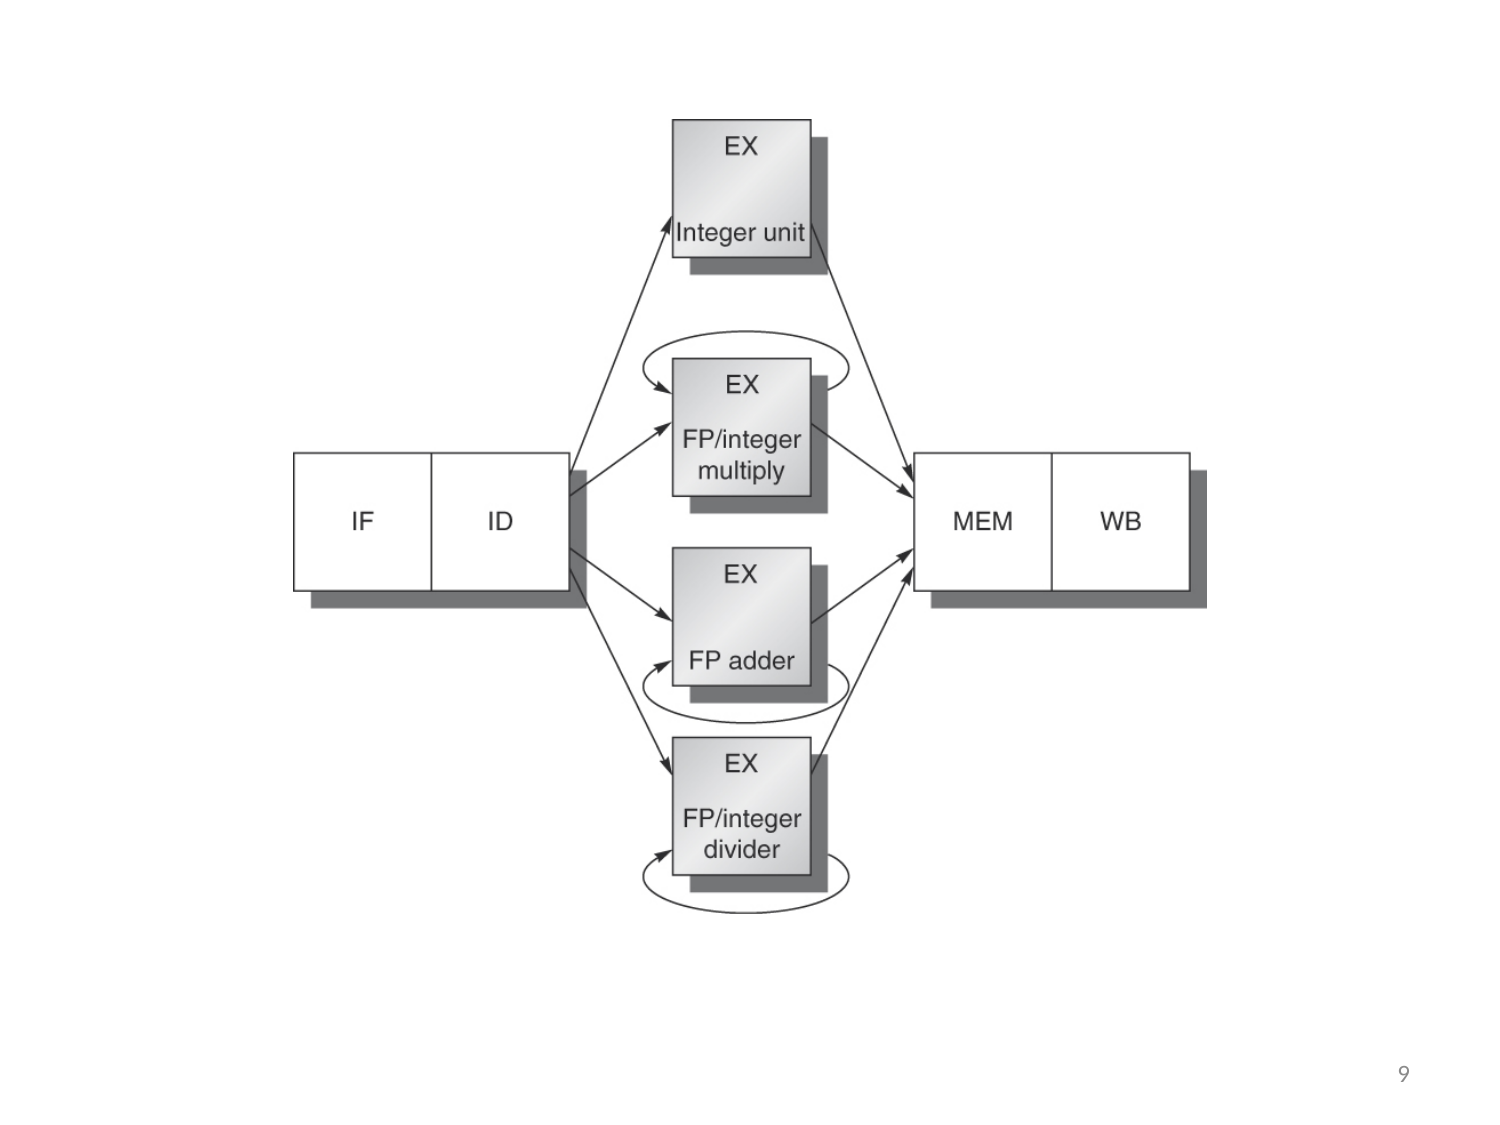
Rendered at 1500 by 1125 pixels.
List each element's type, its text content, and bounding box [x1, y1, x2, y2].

picture [293, 119, 1207, 914]
slide_number 9 [1074, 1042, 1425, 1103]
